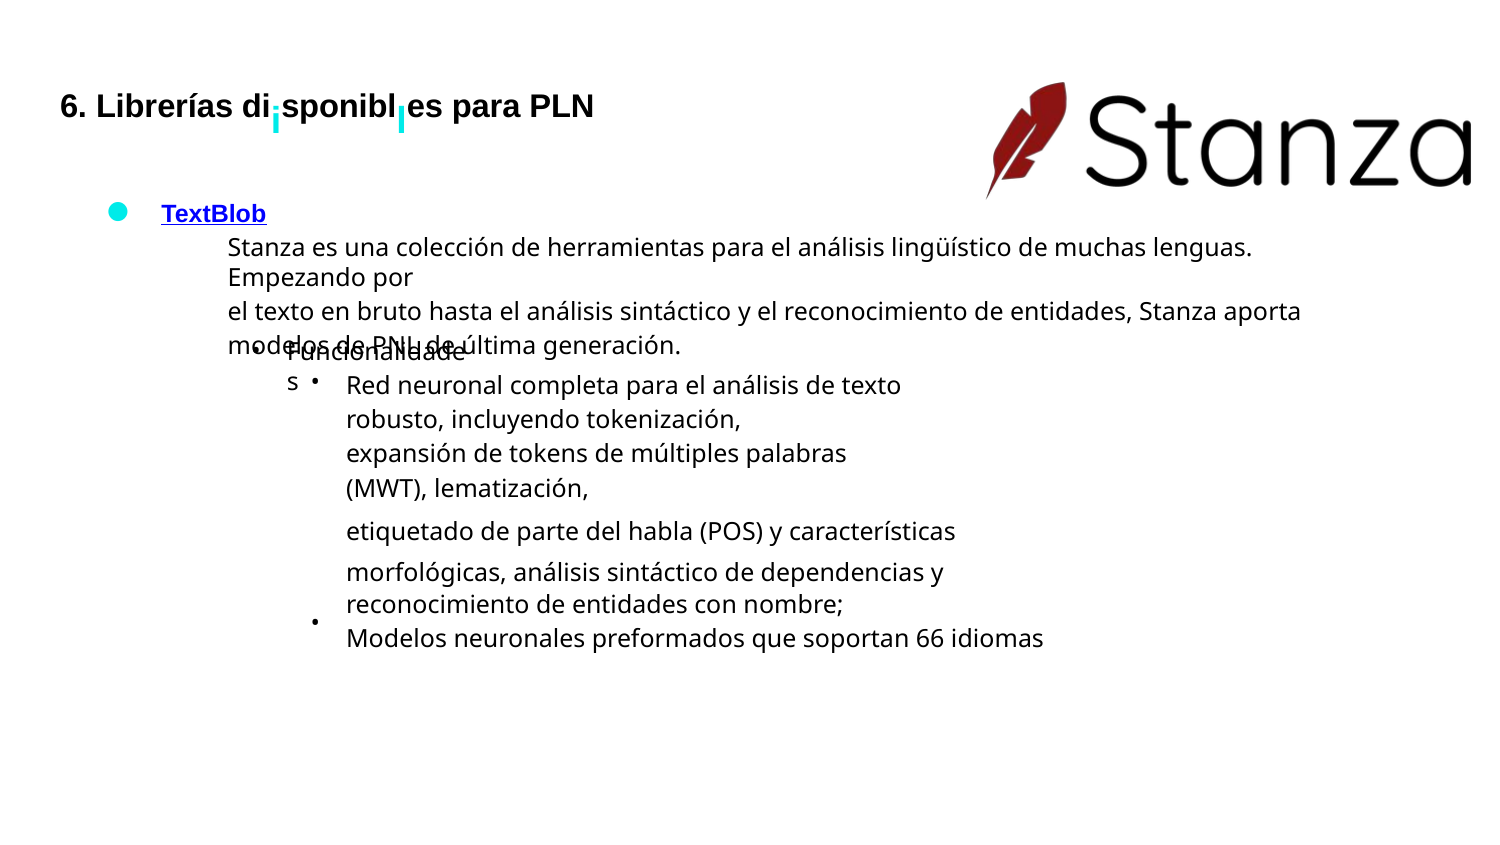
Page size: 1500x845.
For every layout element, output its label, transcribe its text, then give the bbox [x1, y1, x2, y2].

text_box ● [105, 191, 129, 224]
text_box • [308, 604, 322, 637]
text_box Funcionalidades [249, 333, 469, 396]
text_box TextBlob Stanza es una colección de herramientas para el análisis lingüístico de muchas lenguas. Empezando por el texto en bruto hasta el análisis sintáctico y el reconocimiento de entidades, Stanza aporta modelos de PNL de última generación. [159, 190, 1375, 360]
text_box Red neuronal completa para el análisis de texto robusto, incluyendo tokenización, expansión de tokens de múltiples palabras (MWT), lematización, etiquetado de parte del habla (POS) y características morfológicas, análisis sintáctico de dependencias y reconocimiento de entidades con nombre; Modelos neuronales preformados que soportan 66 idiomas [343, 362, 1076, 653]
title 6. Librerías diisponiblles para PLN [57, 75, 1112, 219]
text_box • [308, 363, 322, 396]
picture [980, 77, 1477, 201]
